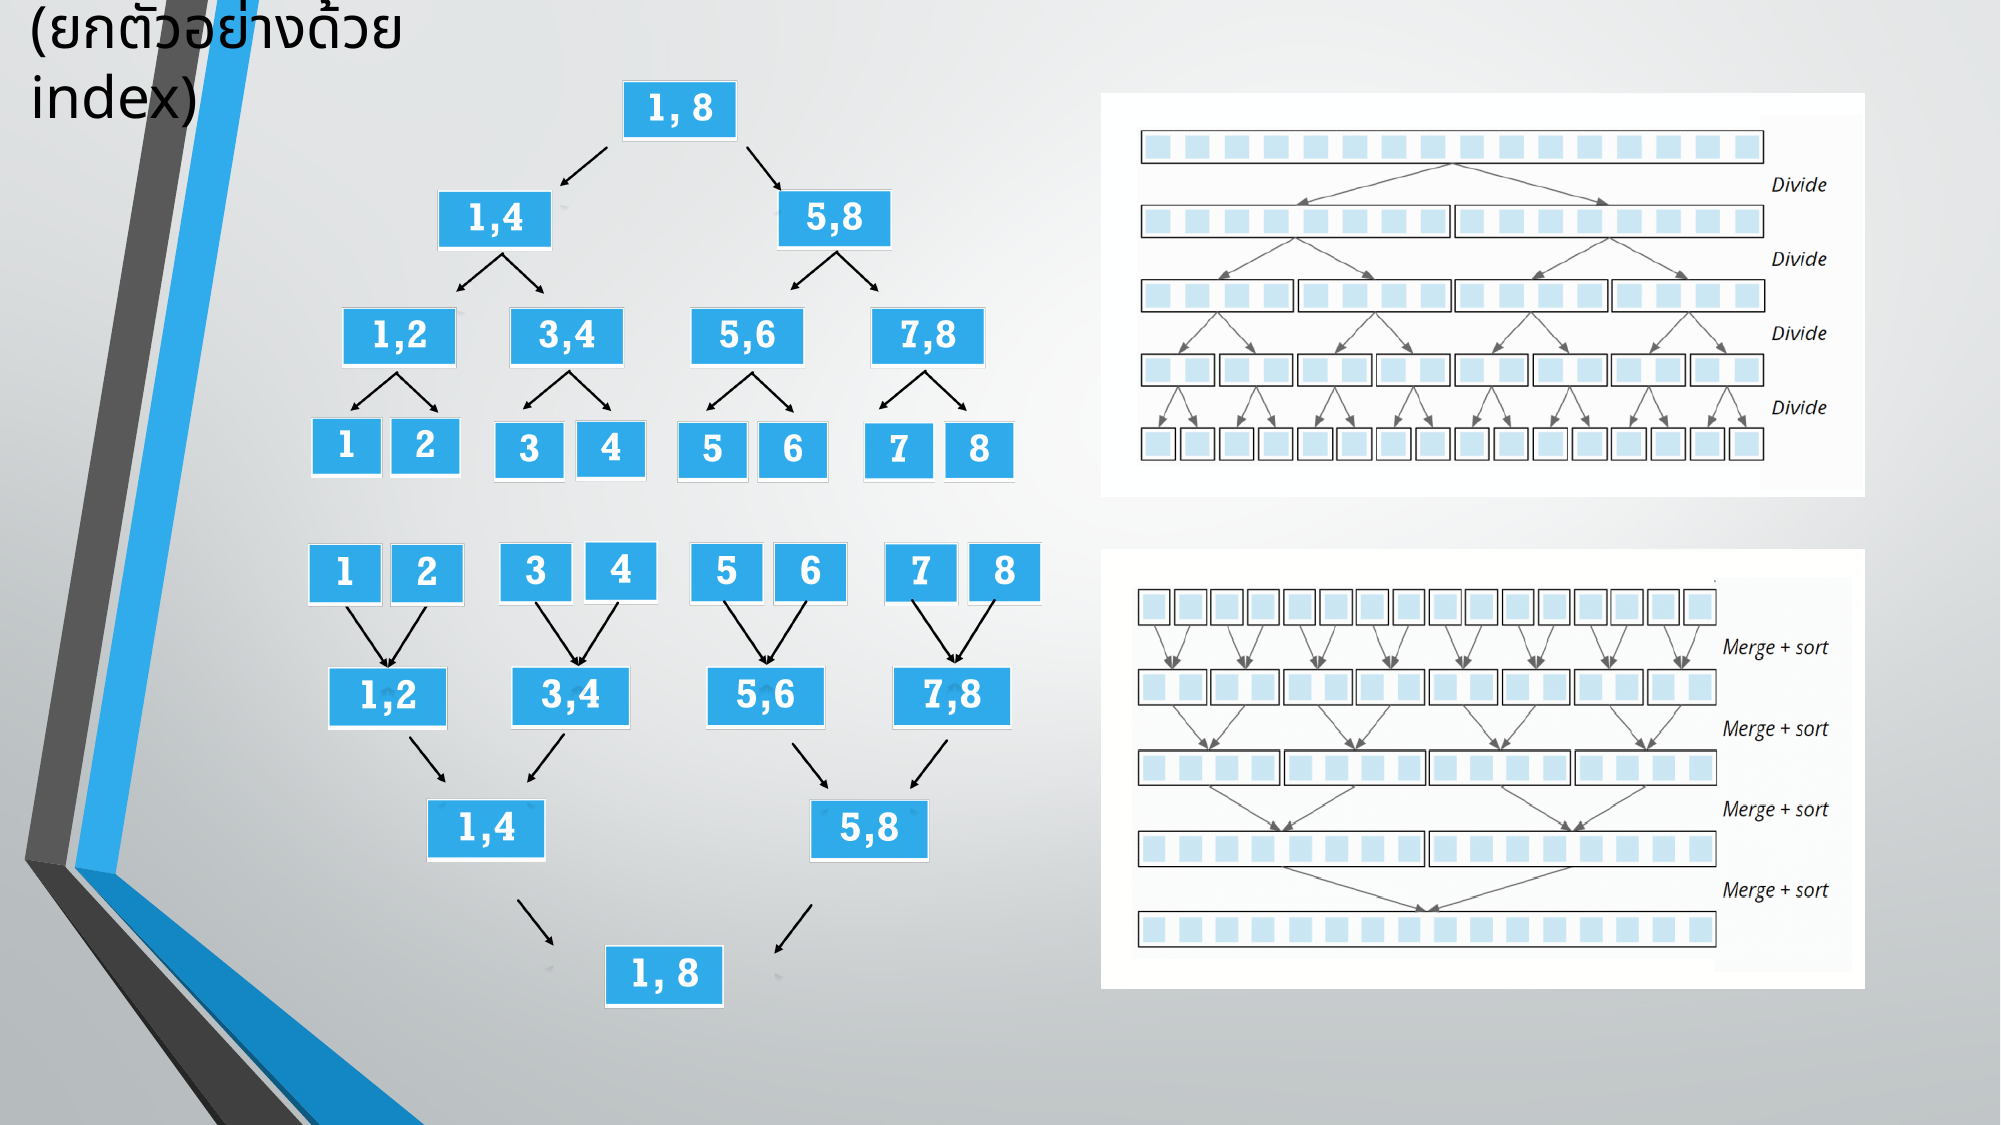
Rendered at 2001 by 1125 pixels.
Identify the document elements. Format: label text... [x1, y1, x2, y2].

text_box (ยกตัวอย่างด้วย index) [15, 22, 427, 98]
picture [311, 70, 1017, 496]
picture [308, 529, 1045, 1024]
picture [1101, 549, 1865, 990]
picture [1101, 93, 1865, 497]
